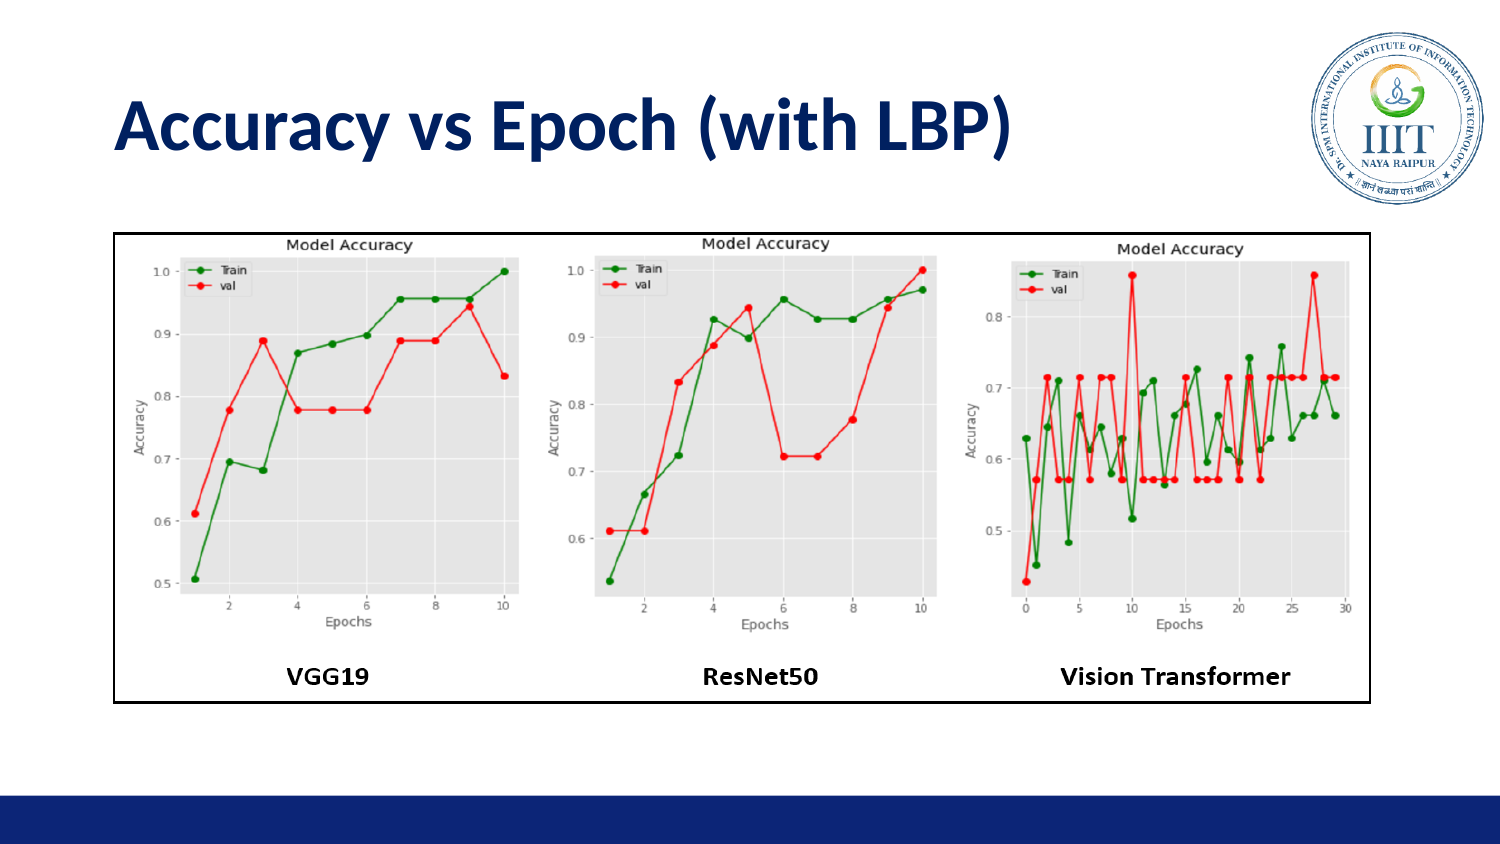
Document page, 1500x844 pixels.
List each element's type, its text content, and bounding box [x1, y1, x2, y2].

title Accuracy vs Epoch (with LBP) [103, 44, 1397, 208]
picture [114, 234, 1369, 702]
picture [1307, 28, 1487, 208]
